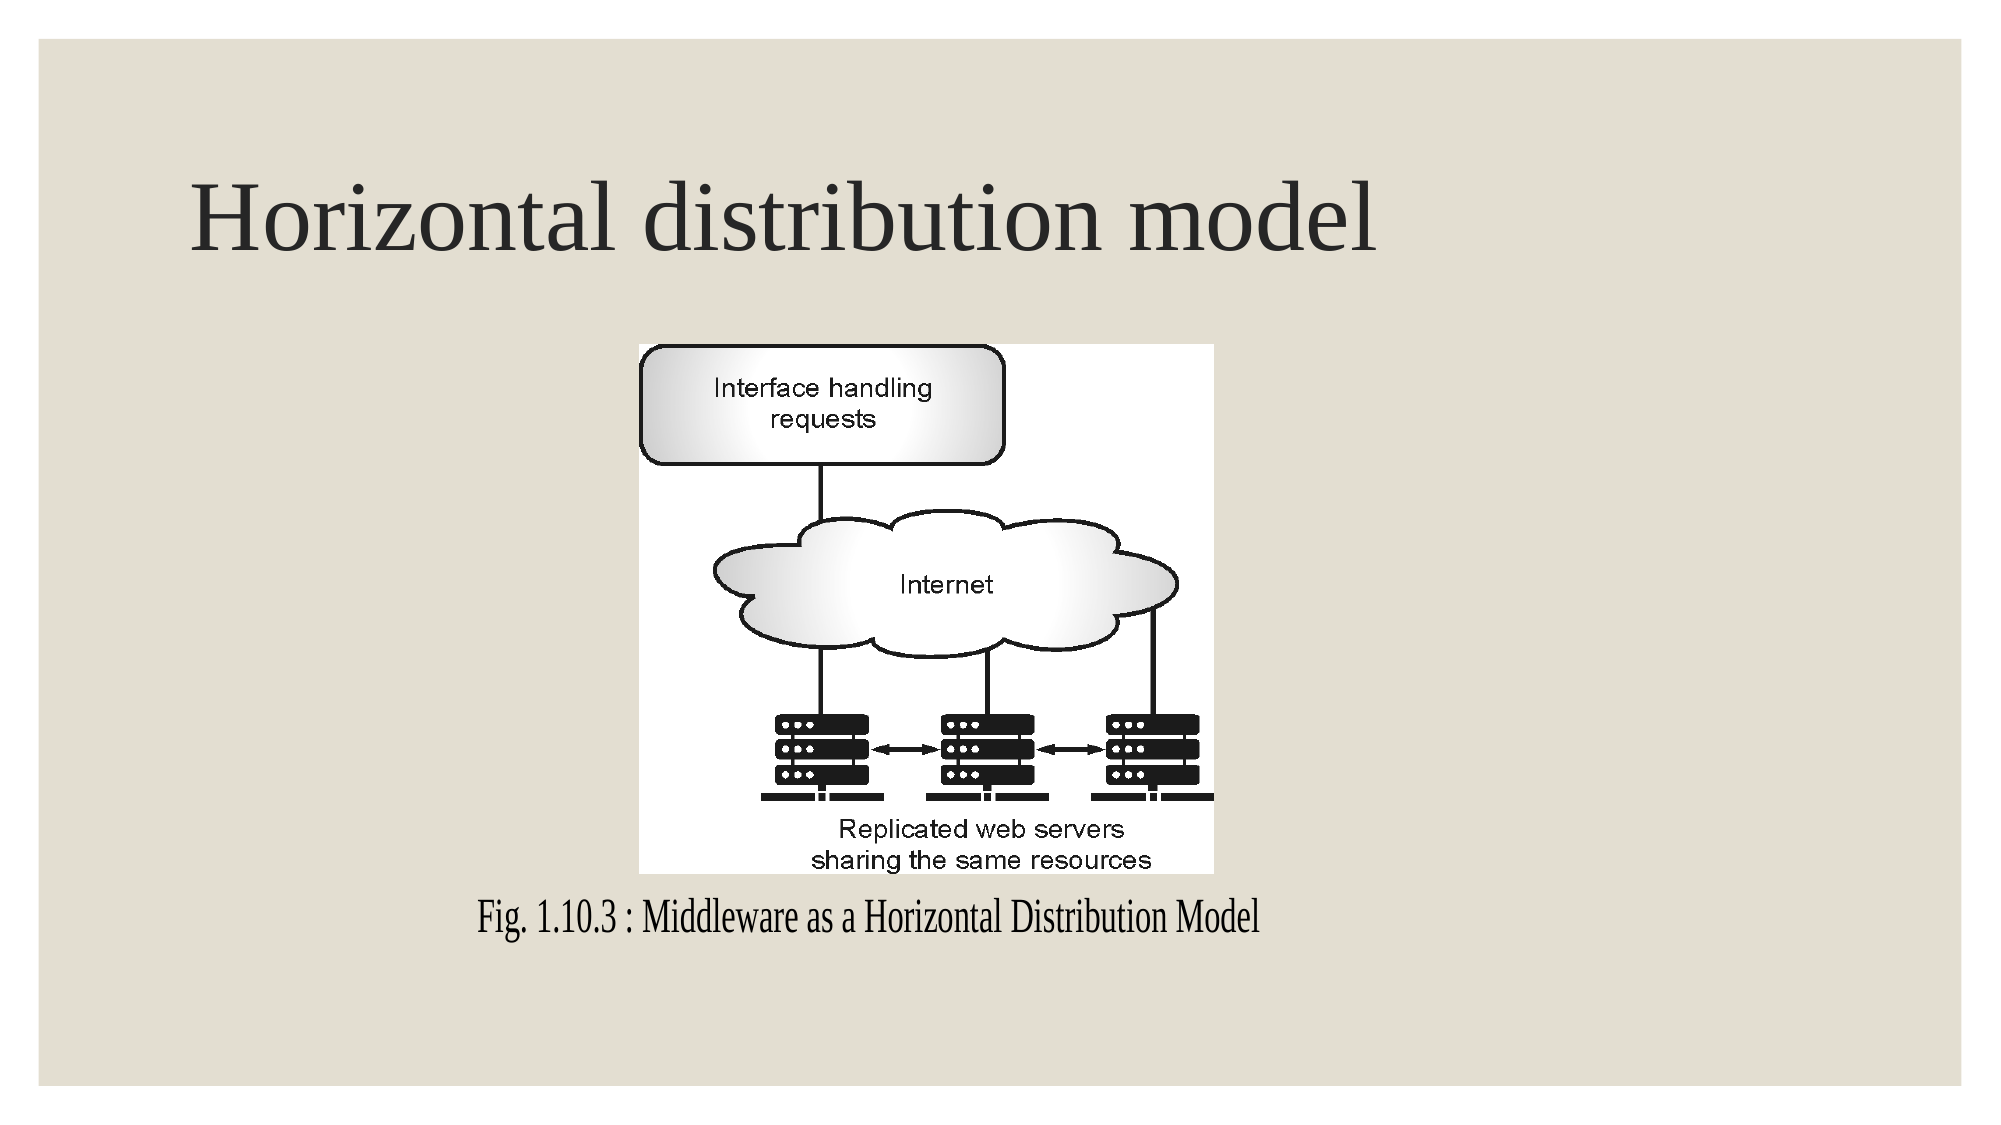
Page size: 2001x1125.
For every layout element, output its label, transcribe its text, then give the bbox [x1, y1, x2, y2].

picture [639, 344, 1214, 874]
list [477, 887, 1949, 944]
title Horizontal distribution model [174, 105, 1825, 331]
